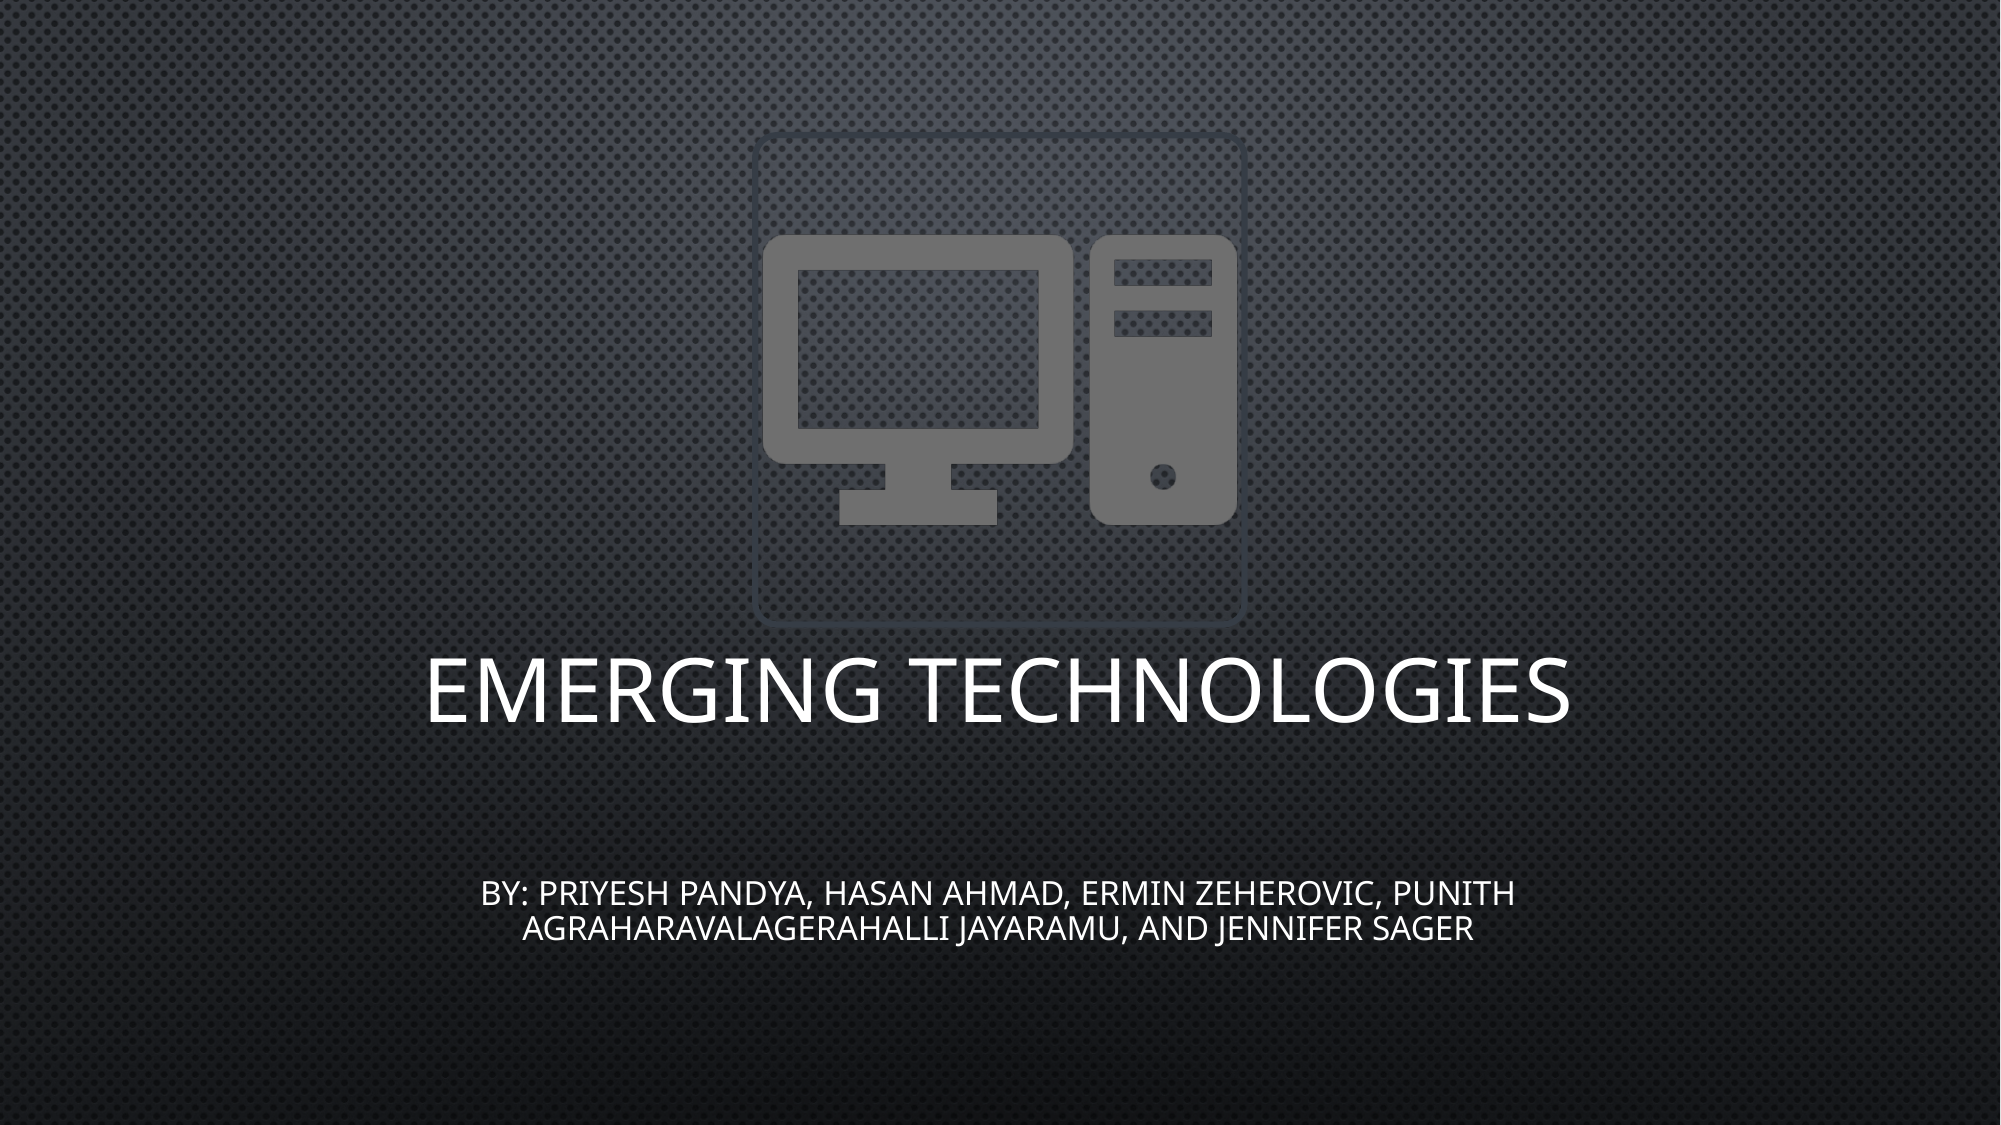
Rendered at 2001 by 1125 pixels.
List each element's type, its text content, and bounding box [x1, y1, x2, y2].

title Emerging Technologies [287, 637, 1711, 857]
picture [754, 134, 1245, 625]
subtitle By: Priyesh Pandya, Hasan Ahmad, Ermin Zeherovic, Punith Agraharavalagerahalli Jayaramu, and Jennifer Sager [287, 868, 1711, 981]
